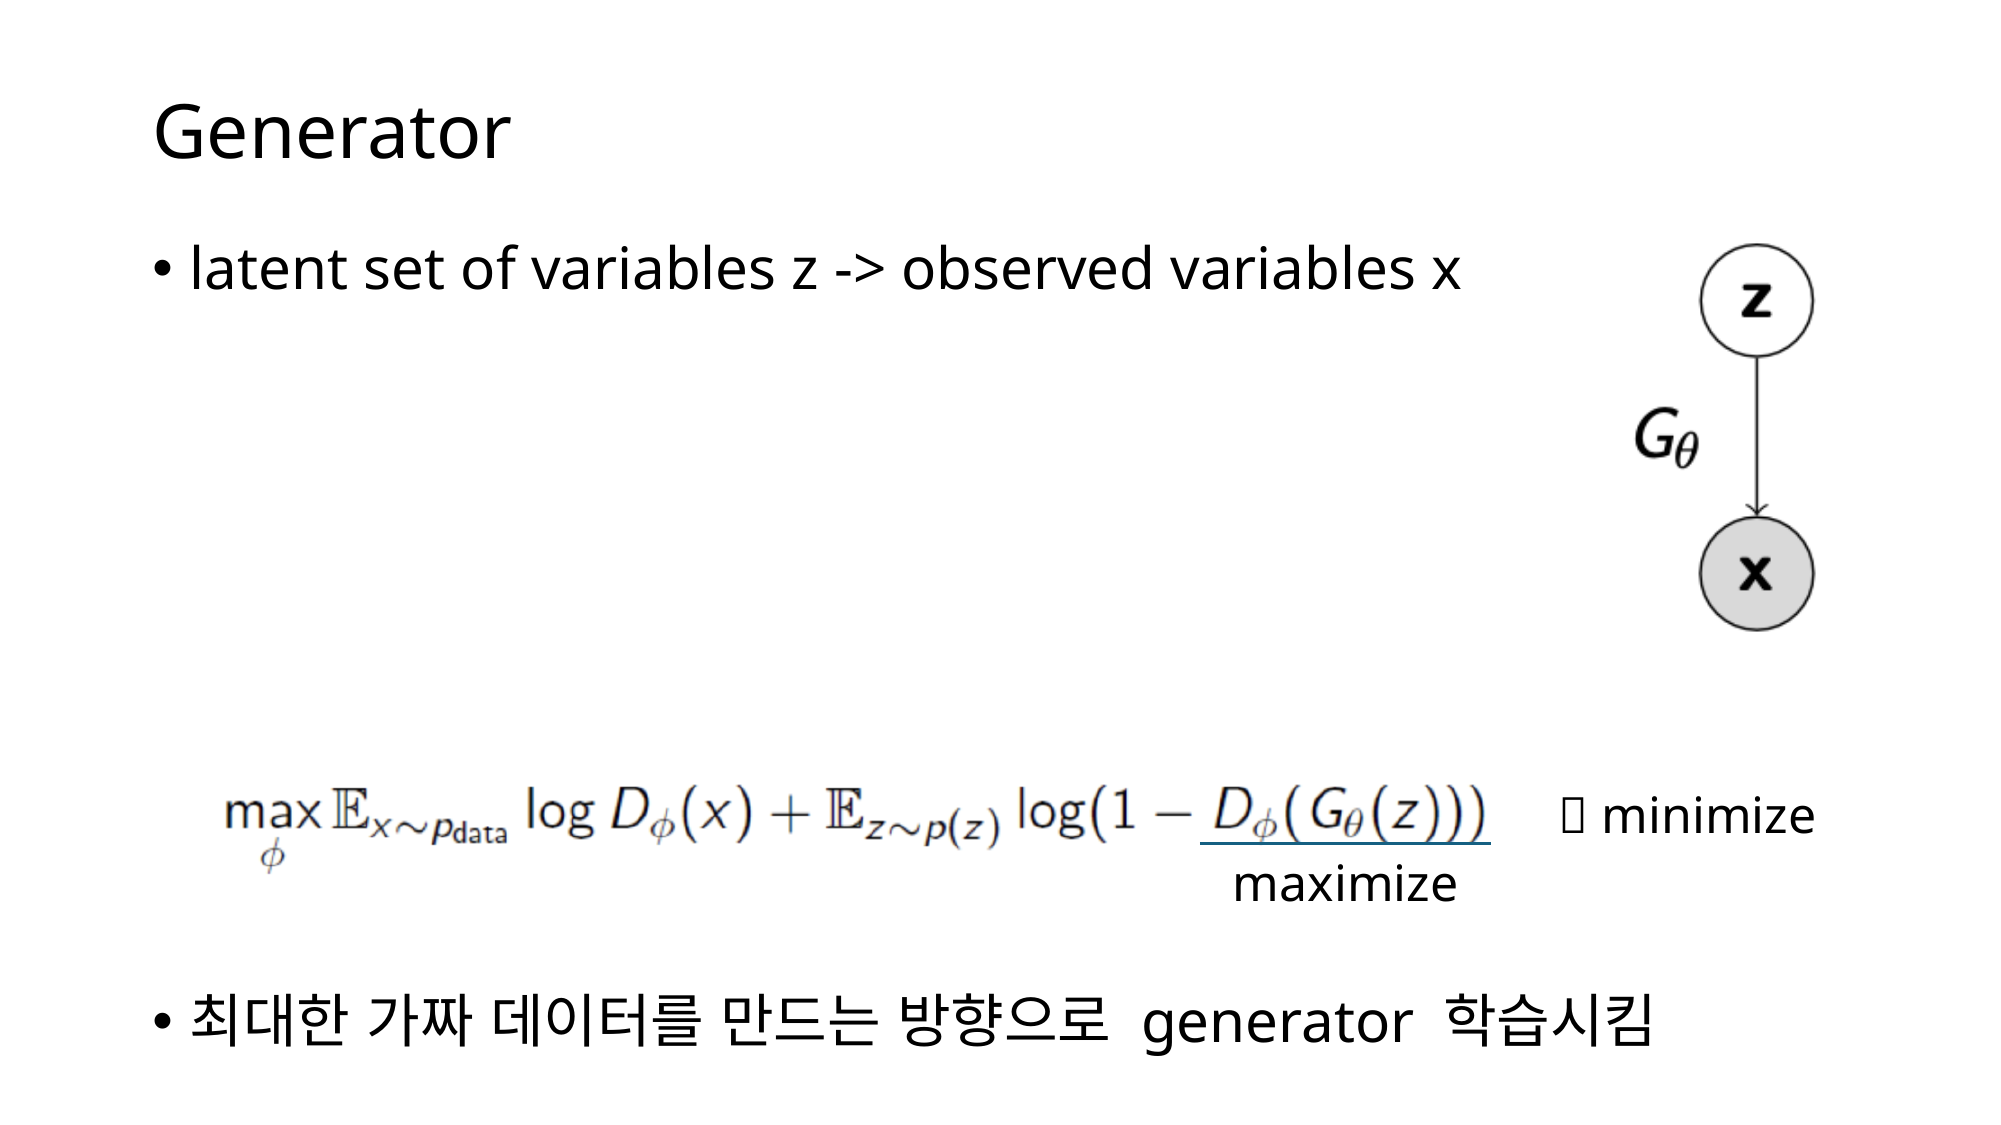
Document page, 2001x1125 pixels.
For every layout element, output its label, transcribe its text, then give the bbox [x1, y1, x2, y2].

title Generator [137, 59, 1863, 210]
list latent set of variables z -> observed variables x 최대한 가짜 데이터를 만드는 방향으로 generator 학습시킴 [137, 231, 1863, 1125]
text_box maximize [1218, 876, 1474, 919]
picture [215, 767, 1492, 876]
picture [1530, 154, 1958, 729]
text_box  minimize [1543, 775, 1832, 851]
